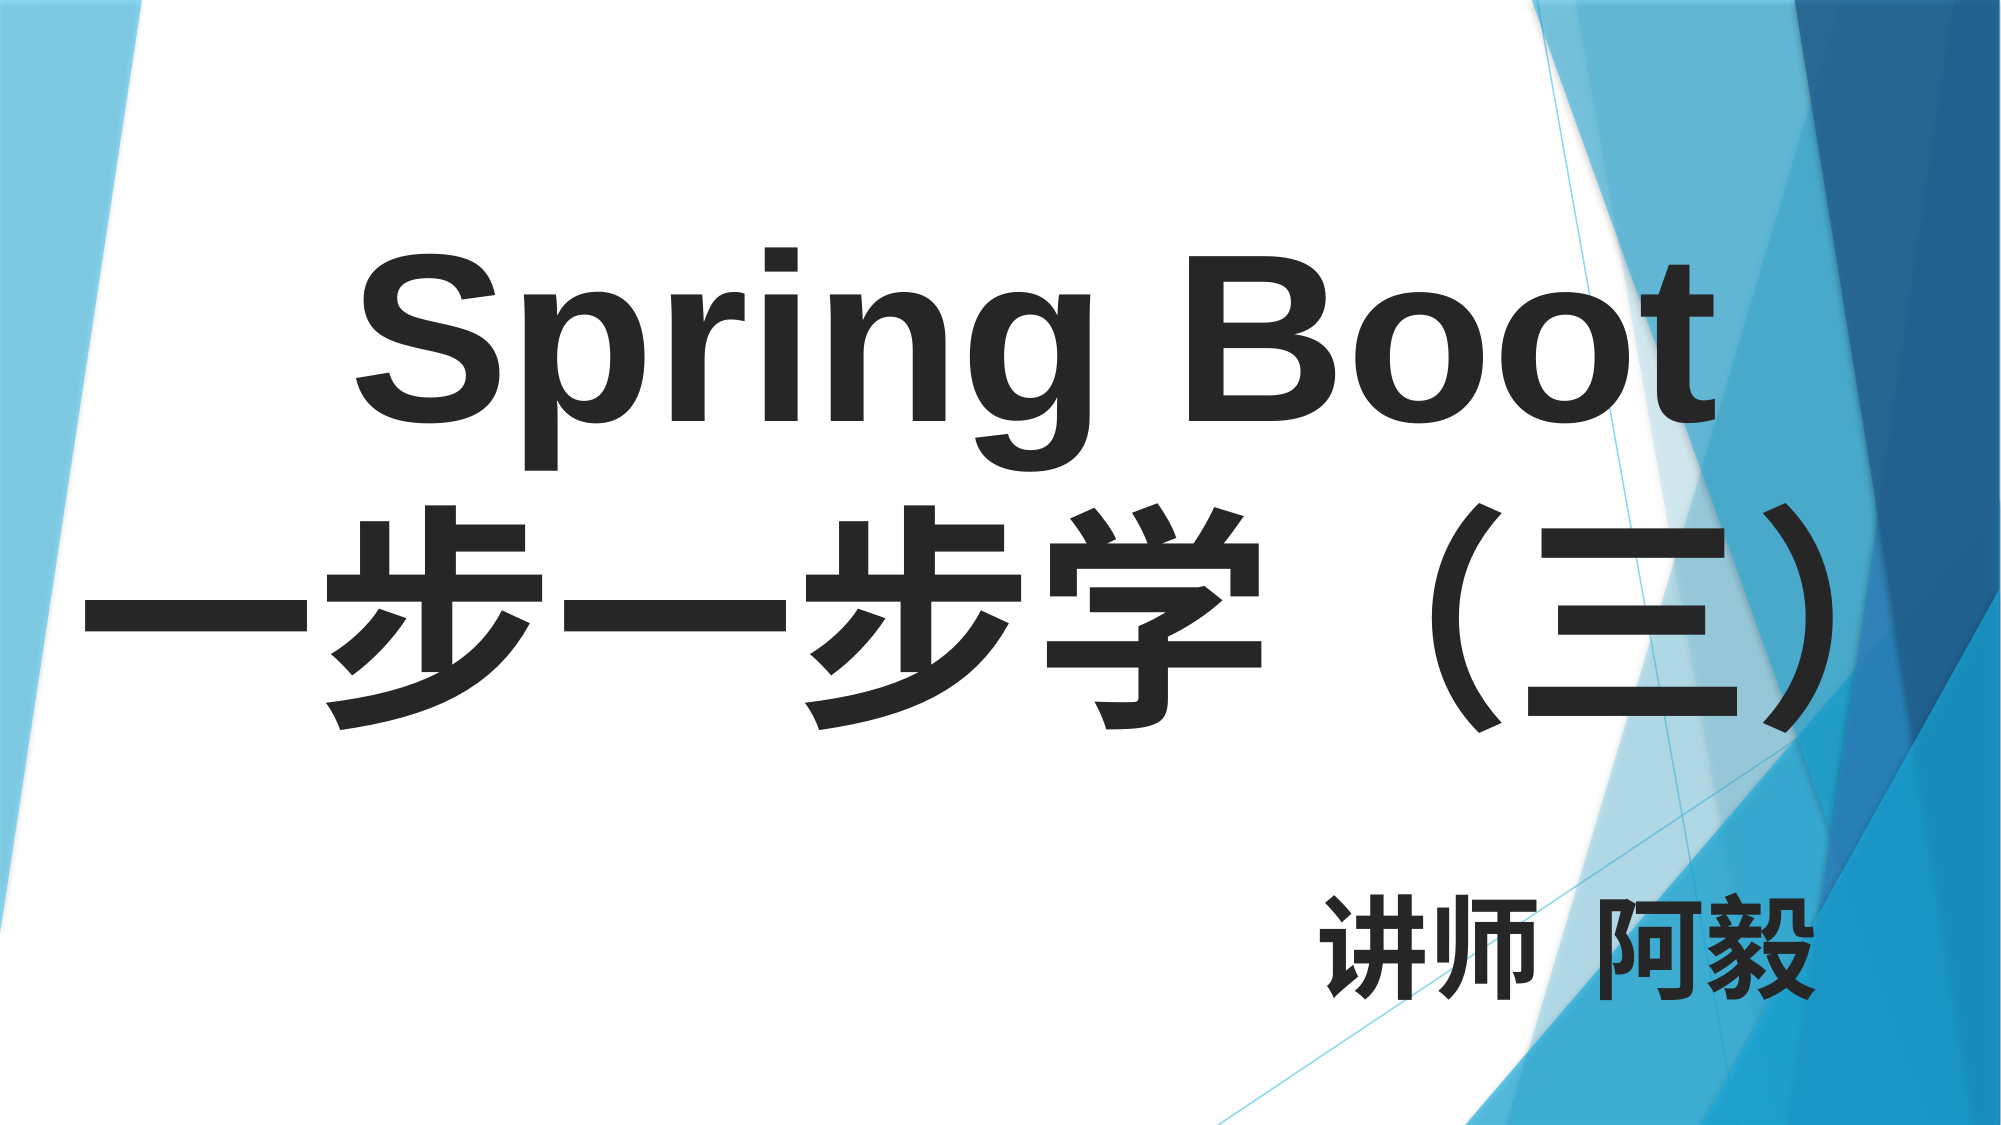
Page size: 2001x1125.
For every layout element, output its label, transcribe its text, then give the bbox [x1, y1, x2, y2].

text_box Spring Boot 一步一步学（三） [61, 174, 2000, 765]
text_box 讲师 阿毅 [1302, 870, 1833, 1020]
